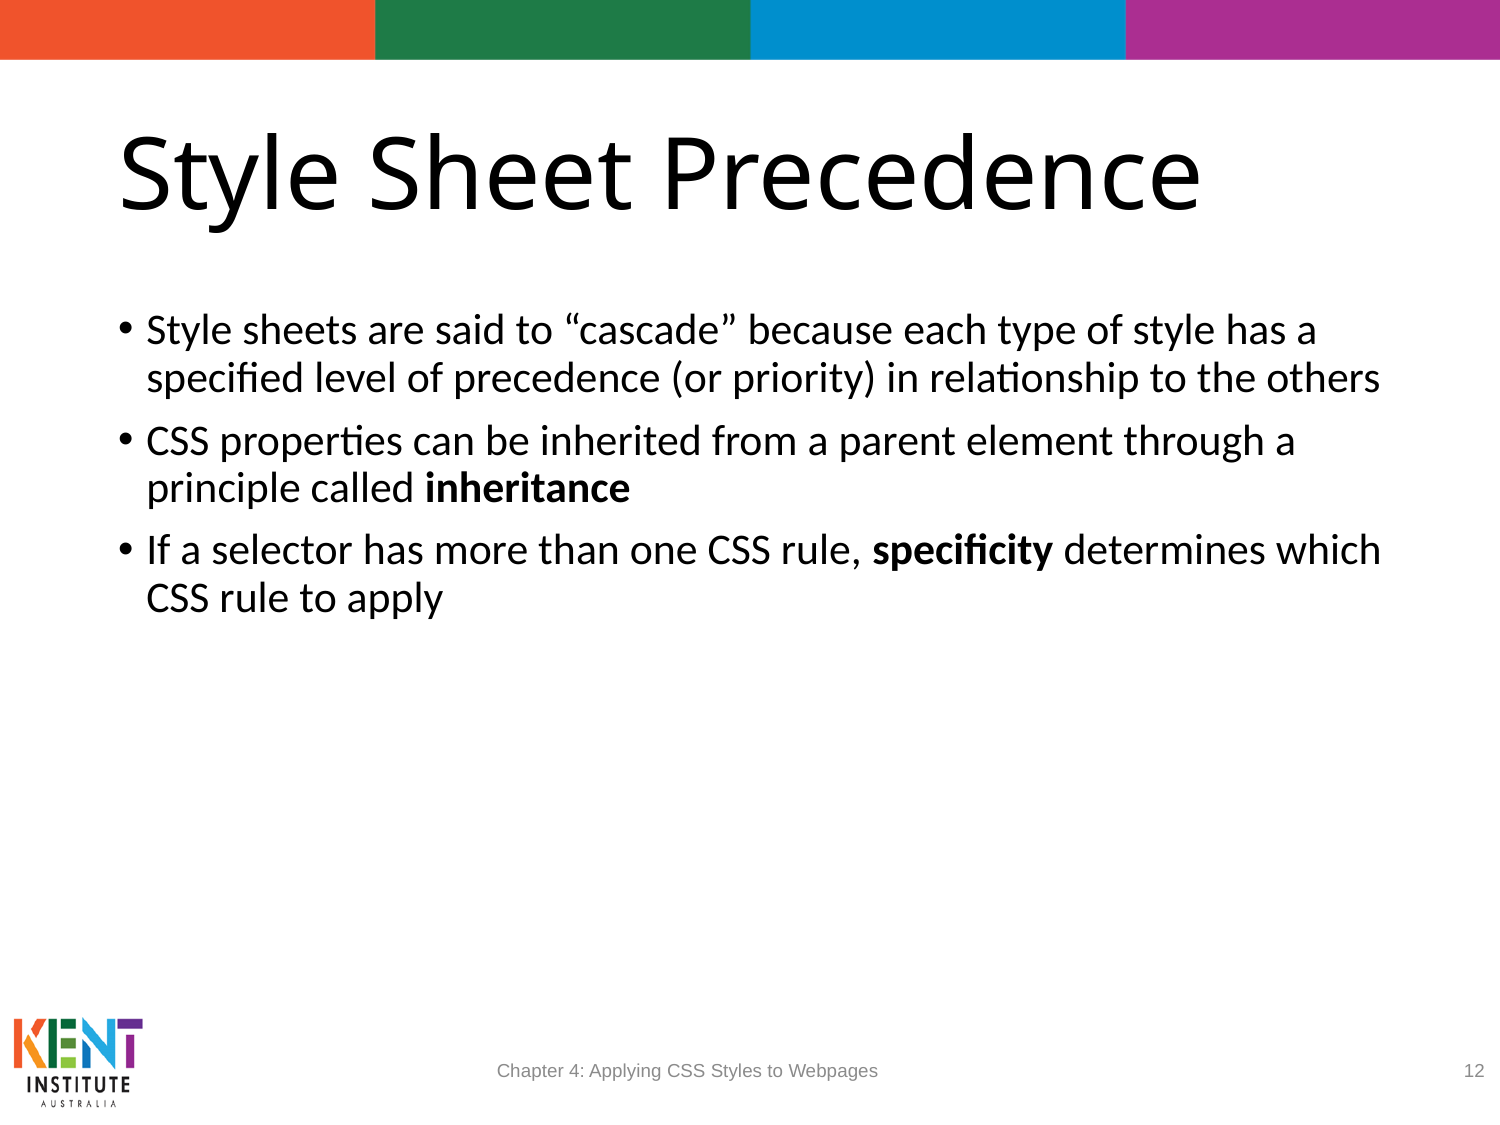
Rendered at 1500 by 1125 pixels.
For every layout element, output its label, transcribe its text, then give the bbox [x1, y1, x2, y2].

picture [0, 0, 750, 60]
picture [0, 1100, 156, 1125]
slide_number 12 [1425, 1040, 1500, 1100]
title Style Sheet Precedence [103, 68, 1397, 286]
picture [1126, 0, 1500, 60]
list Style sheets are said to “cascade” because each type of style has a specified level of precedence (or priority) in relationship to the others CSS properties can be inherited from a parent element through a principle called inheritance If a selector has more than one CSS rule, specificity determines which CSS rule to apply [103, 299, 1397, 1014]
picture [0, 1000, 156, 1040]
footer Chapter 4: Applying CSS Styles to Webpages [0, 1040, 1375, 1100]
